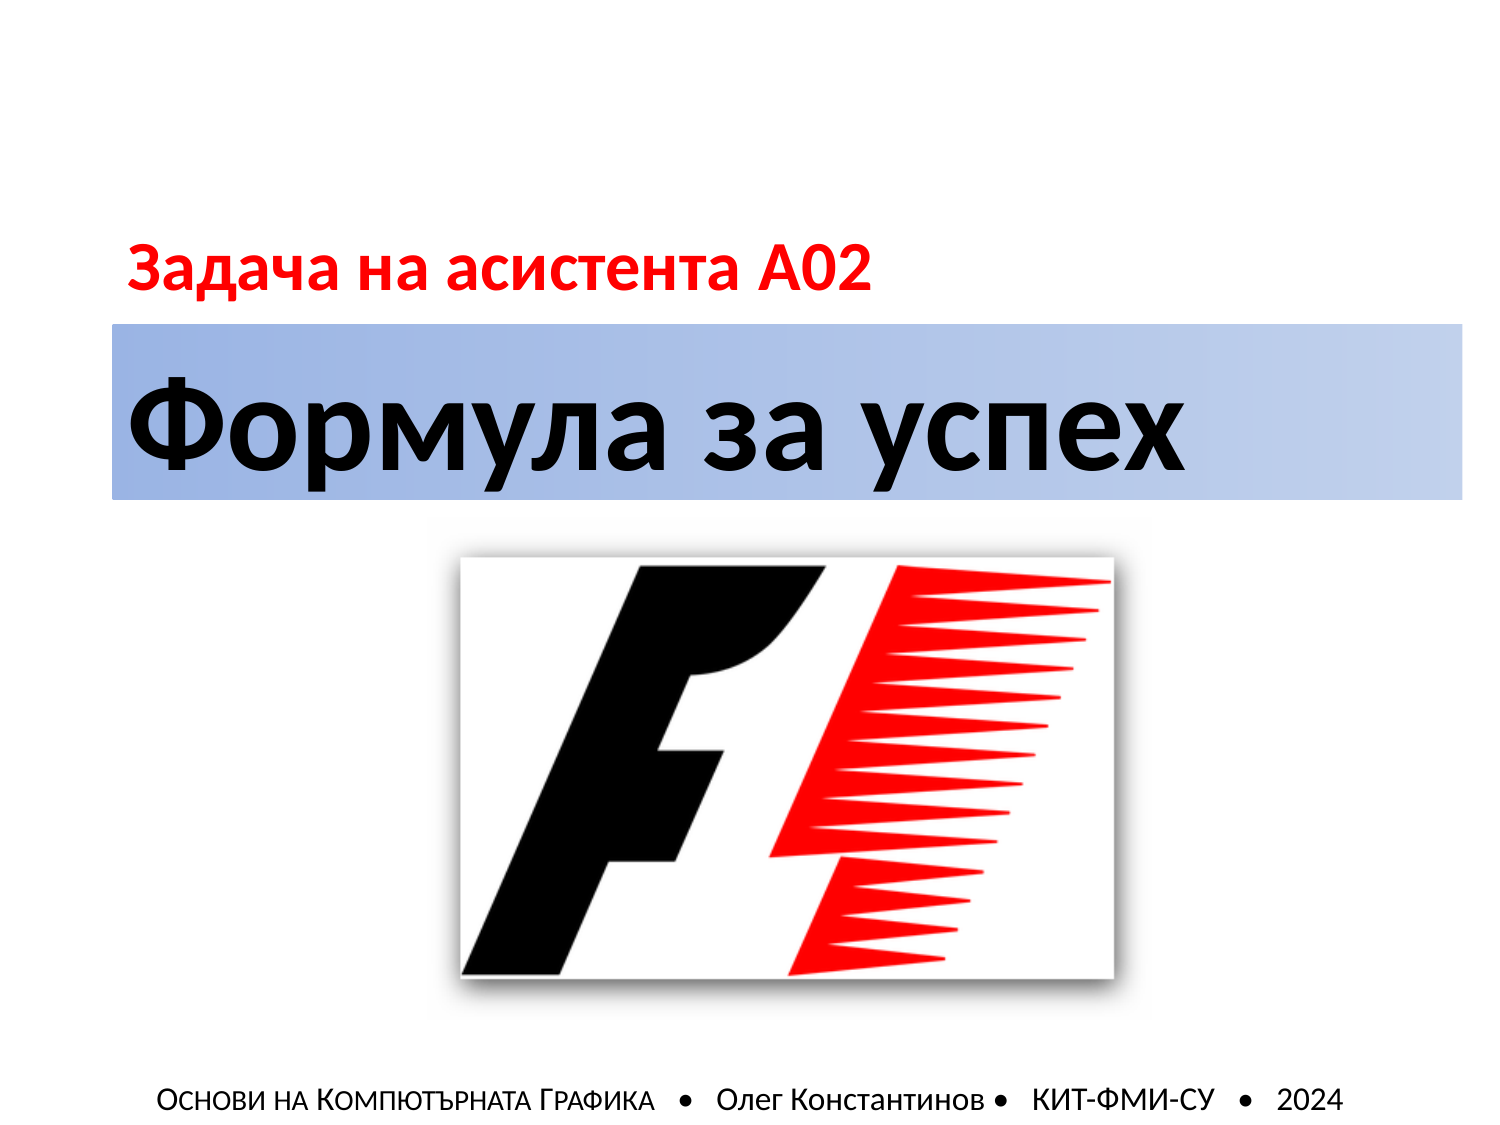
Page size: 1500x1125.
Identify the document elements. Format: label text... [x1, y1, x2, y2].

list Формула за успех [112, 324, 1463, 500]
text_box ОСНОВИ НА КОМПЮТЪРНАТА ГРАФИКА • Олег Константинов • КИТ-ФМИ-СУ • 2024 [0, 1069, 1500, 1125]
list Задача на асистента A02 [112, 212, 1463, 313]
picture [420, 517, 1155, 1021]
